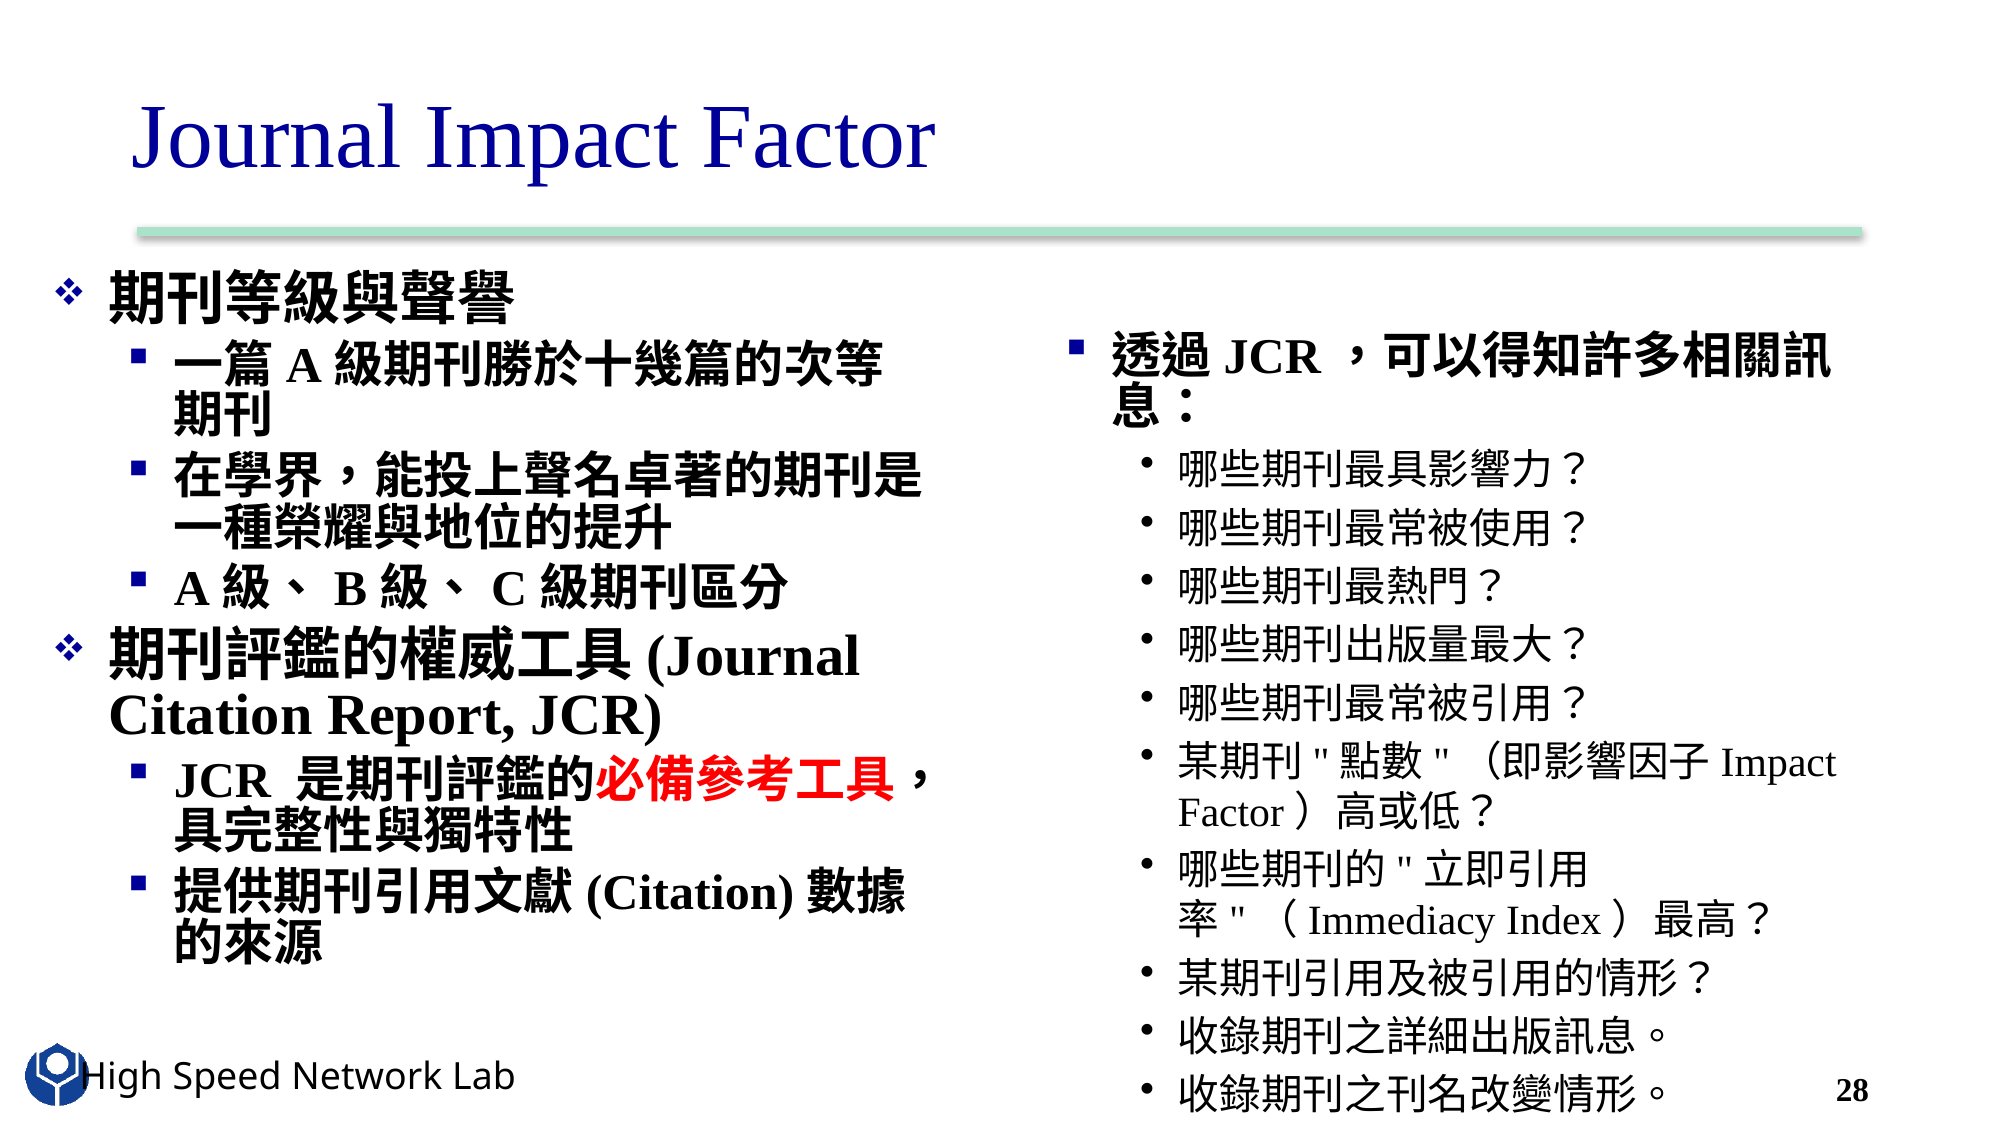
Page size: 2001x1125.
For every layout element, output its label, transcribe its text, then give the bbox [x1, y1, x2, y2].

list 期刊等級與聲譽 一篇A級期刊勝於十幾篇的次等期刊 在學界，能投上聲名卓著的期刊是一種榮耀與地位的提升 A級、B級、C級期刊區分 期刊評鑑的權威工具(Journal Citation Report, JCR) JCR 是期刊評鑑的必備參考工具，具完整性與獨特性 提供期刊引用文獻(Citation)數據的來源 透過JCR，可以得知許多相關訊息： 哪些期刊最具影響力？ 哪些期刊最常被使用？ 哪些期刊最熱門？ 哪些期刊出版量最大？ 哪些期刊最常被引用？ 某期刊"點數"（即影響因子Impact Factor）高或低？ 哪些期刊的"立即引用率"（Immediacy Index）最高？ 某期刊引用及被引用的情形？ 收錄期刊之詳細出版訊息。 收錄期刊之刊名改變情形。 [37, 264, 1884, 1027]
title Journal Impact Factor [116, 37, 1817, 225]
picture [25, 1043, 89, 1106]
slide_number 28 [1820, 1059, 1969, 1106]
